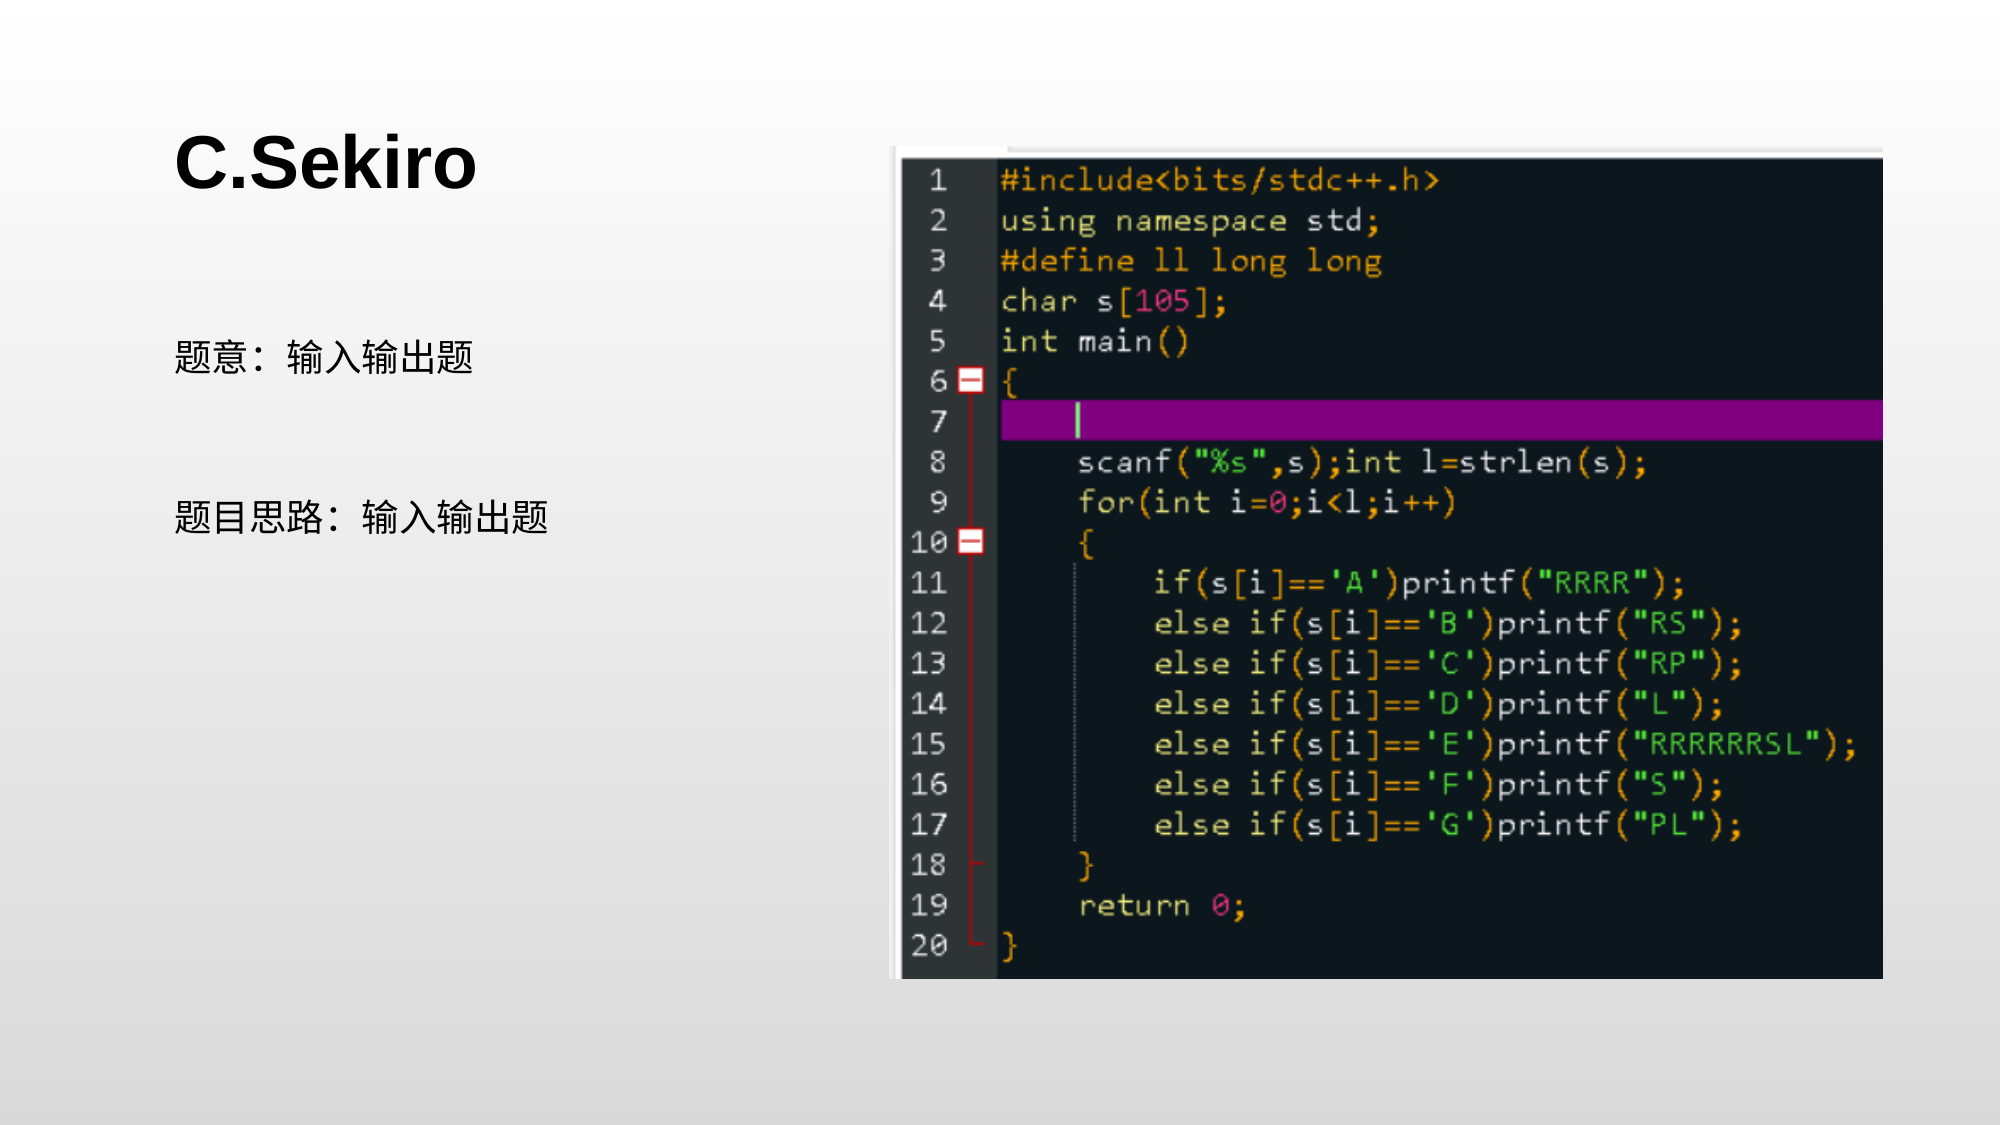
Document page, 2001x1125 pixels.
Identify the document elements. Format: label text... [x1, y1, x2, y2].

picture [889, 146, 1884, 979]
text_box 题意：输入输出题 [159, 326, 889, 387]
text_box 题目思路：输入输出题 [159, 486, 889, 547]
text_box C.Sekiro [159, 106, 956, 211]
